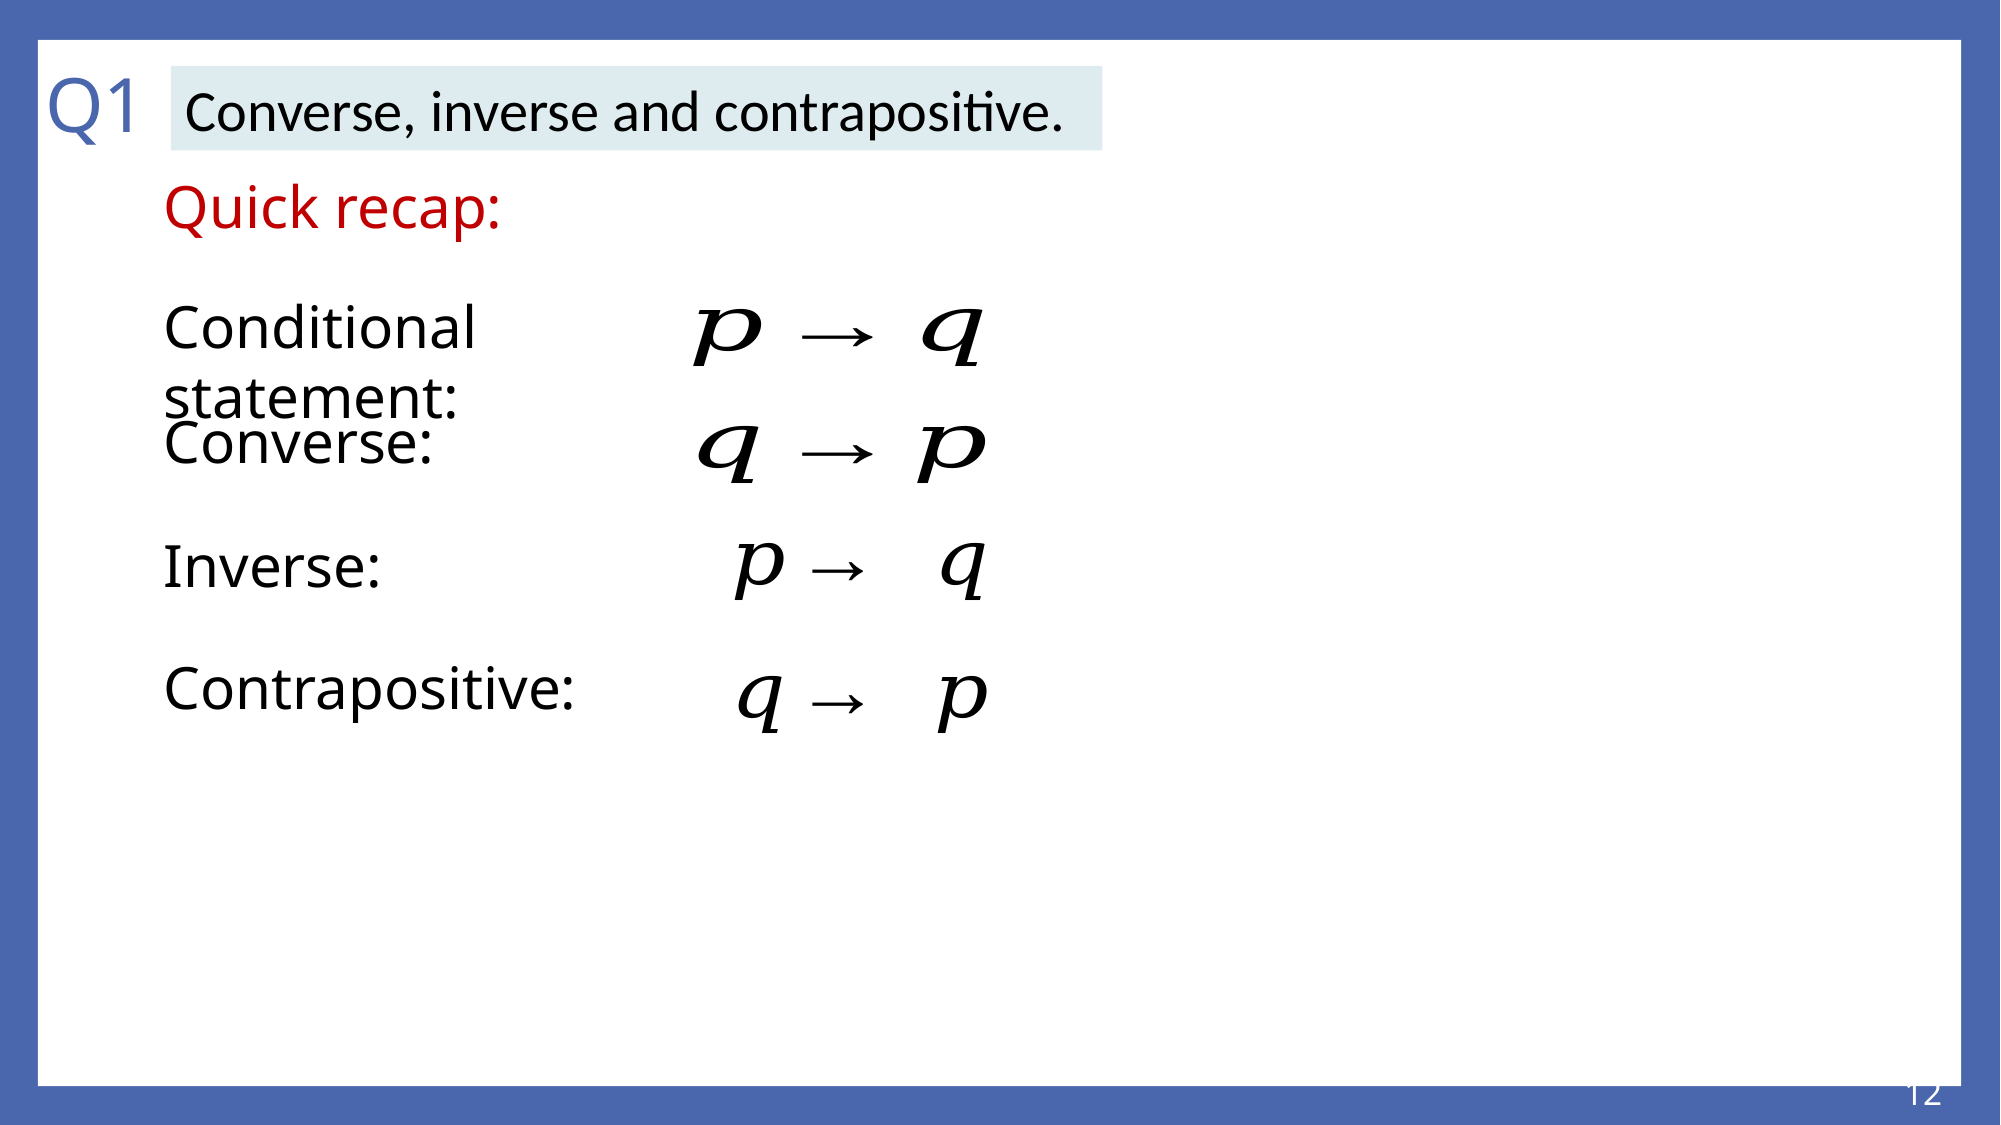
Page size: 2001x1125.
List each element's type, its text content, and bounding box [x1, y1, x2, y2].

text_box Converse: [149, 438, 593, 483]
text_box Inverse: [149, 521, 593, 607]
text_box Quick recap: [148, 163, 780, 248]
slide_number 12 [1677, 1065, 1958, 1125]
text_box Contrapositive: [149, 643, 593, 729]
text_box Converse, inverse and contrapositive. [170, 65, 1103, 151]
title Q1 [30, 0, 193, 218]
text_box Conditional statement: [148, 283, 780, 438]
